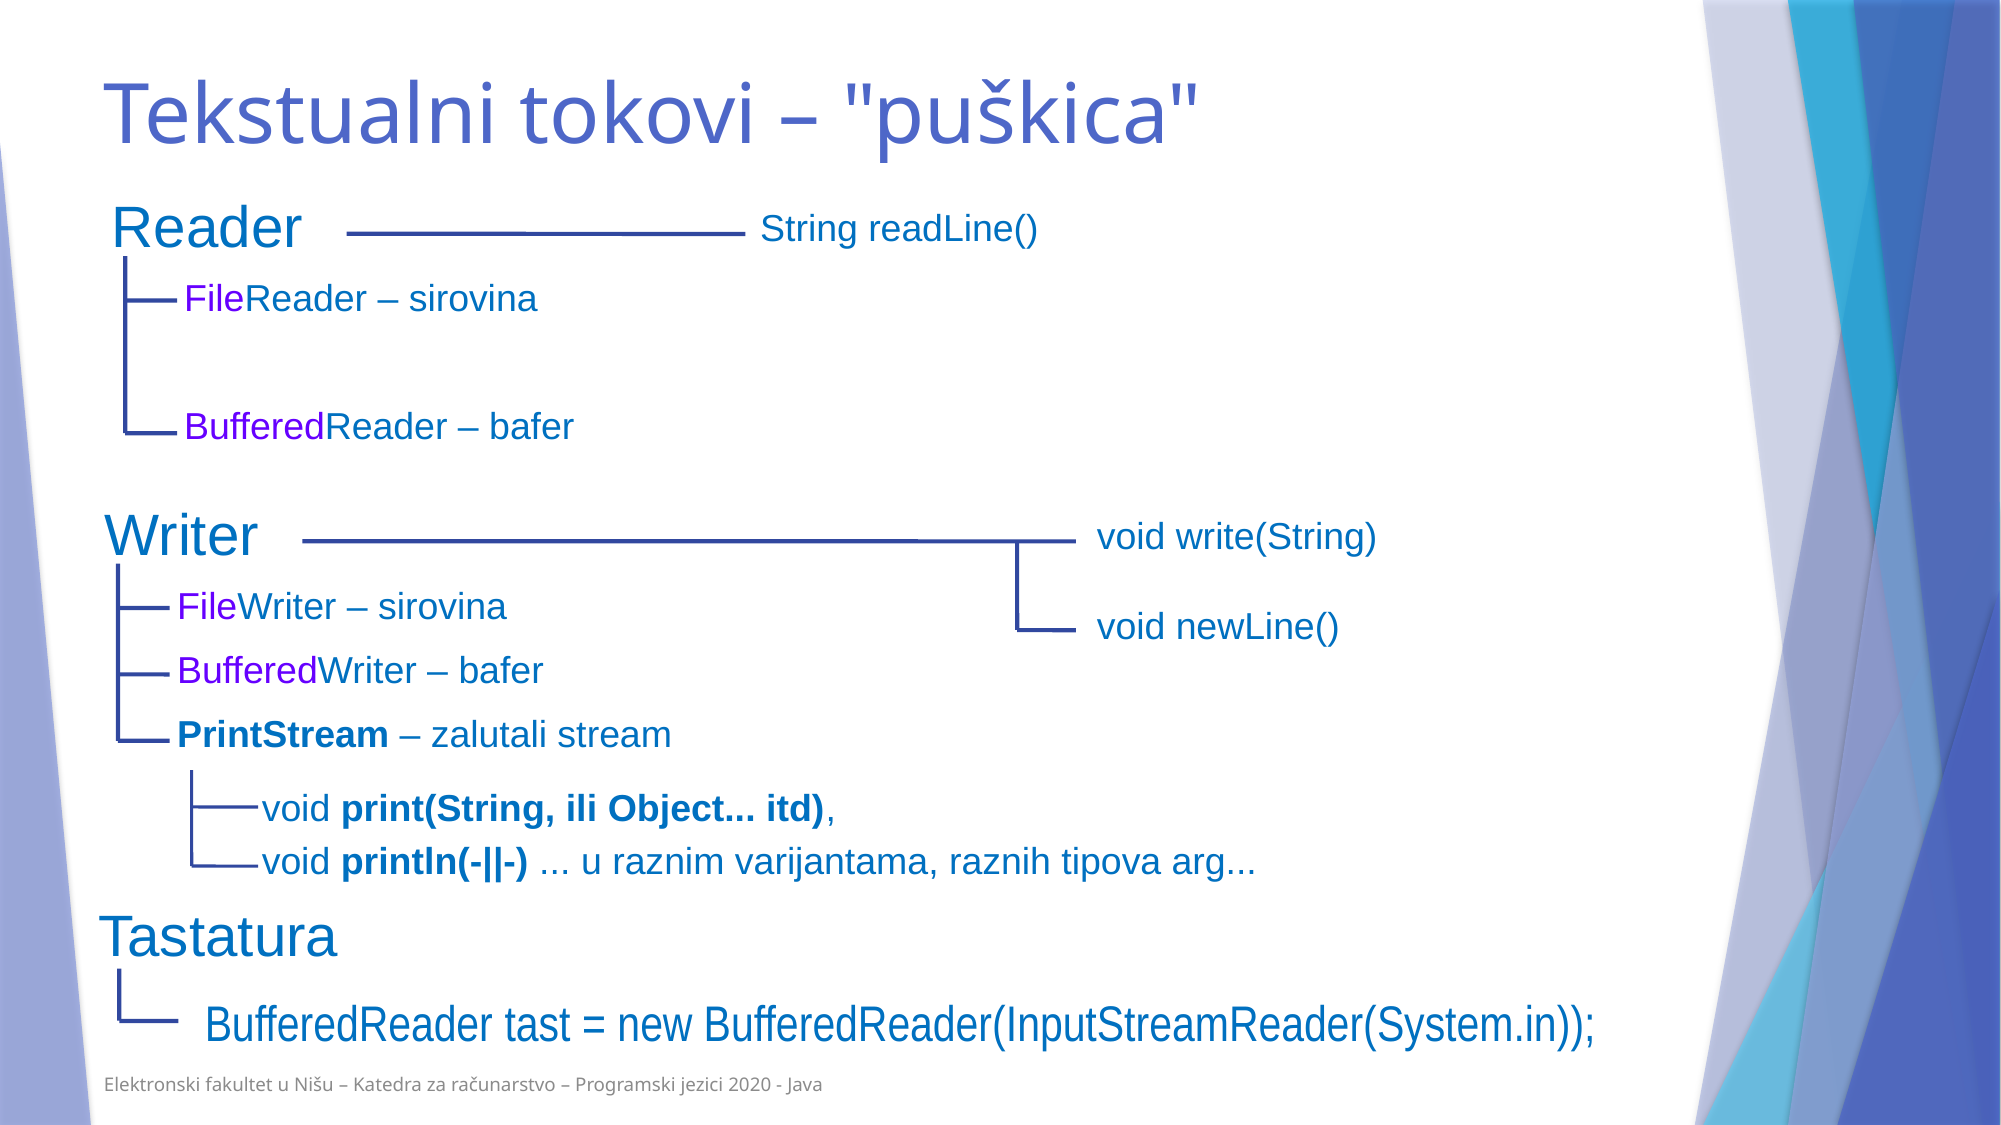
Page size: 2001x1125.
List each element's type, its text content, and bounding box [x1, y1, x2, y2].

text_box Reader [97, 182, 472, 267]
text_box Writer [89, 489, 509, 575]
text_box void write(String) void newLine() [1082, 504, 1419, 655]
text_box String readLine() [745, 197, 1144, 257]
text_box FileReader – sirovina BufferedReader – bafer [169, 267, 820, 455]
text_box Tekstualni tokovi – "puškica" [89, 52, 1736, 159]
text_box Elektronski fakultet u Nišu – Katedra za računarstvo – Programski jezici 2020 - Java [89, 1053, 1145, 1114]
text_box FileWriter – sirovina BufferedWriter – bafer PrintStream – zalutali stream [162, 574, 812, 762]
text_box Tastatura [83, 891, 503, 976]
text_box void print(String, ili Object... itd), void println(-||-) ... u raznim varijantama, raznih tipova arg... [247, 776, 1373, 889]
text_box BufferedReader tast = new BufferedReader(InputStreamReader(System.in)); [190, 983, 1676, 1059]
